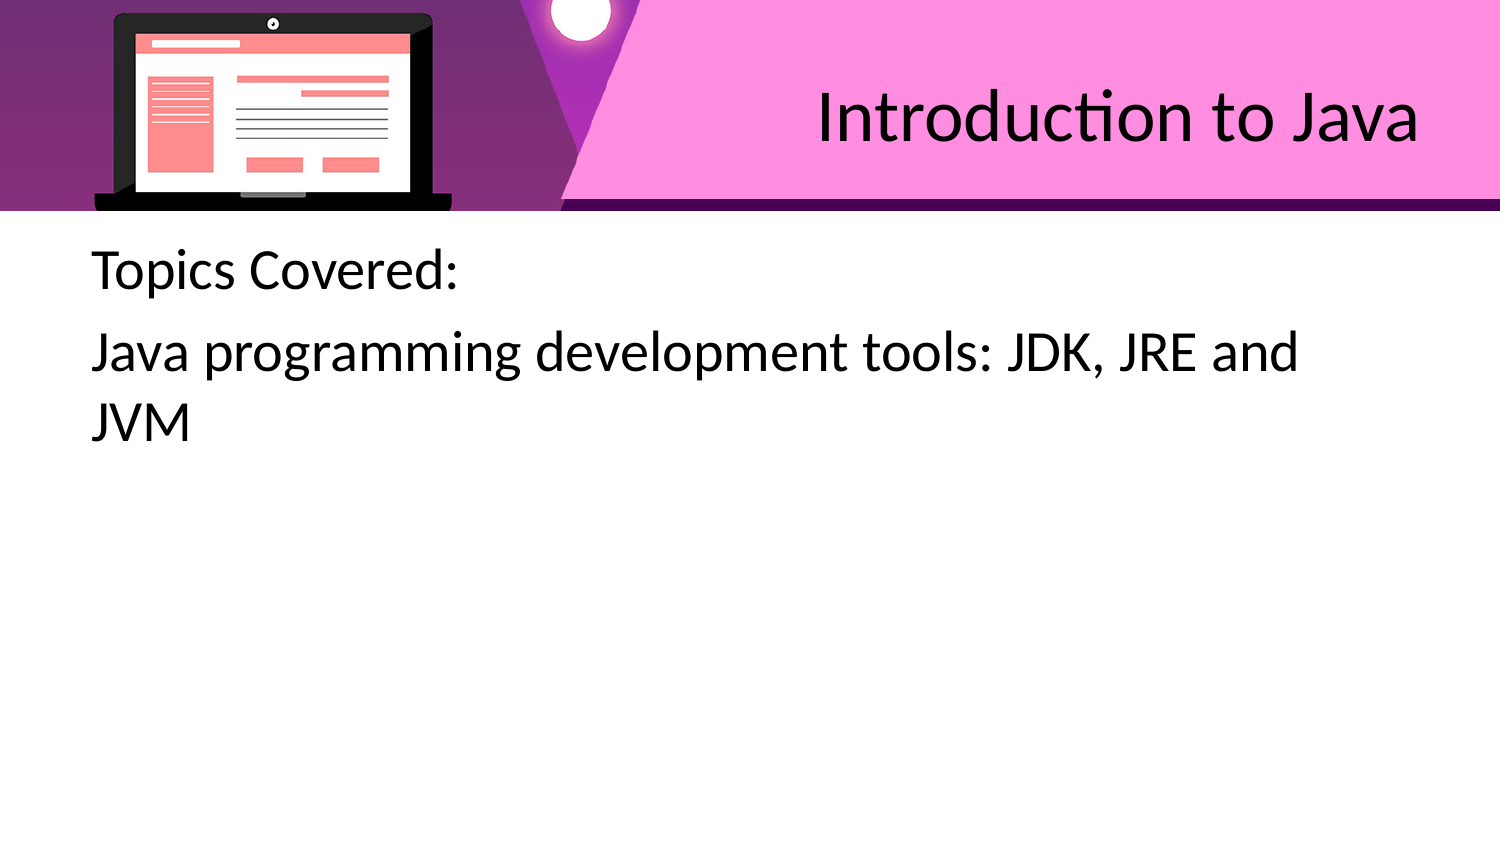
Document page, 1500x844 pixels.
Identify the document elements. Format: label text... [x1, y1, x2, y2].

title Introduction to Java [81, 48, 1436, 175]
picture [0, 0, 1500, 844]
list Topics Covered: Java programming development tools: JDK, JRE and JVM [76, 223, 1429, 784]
